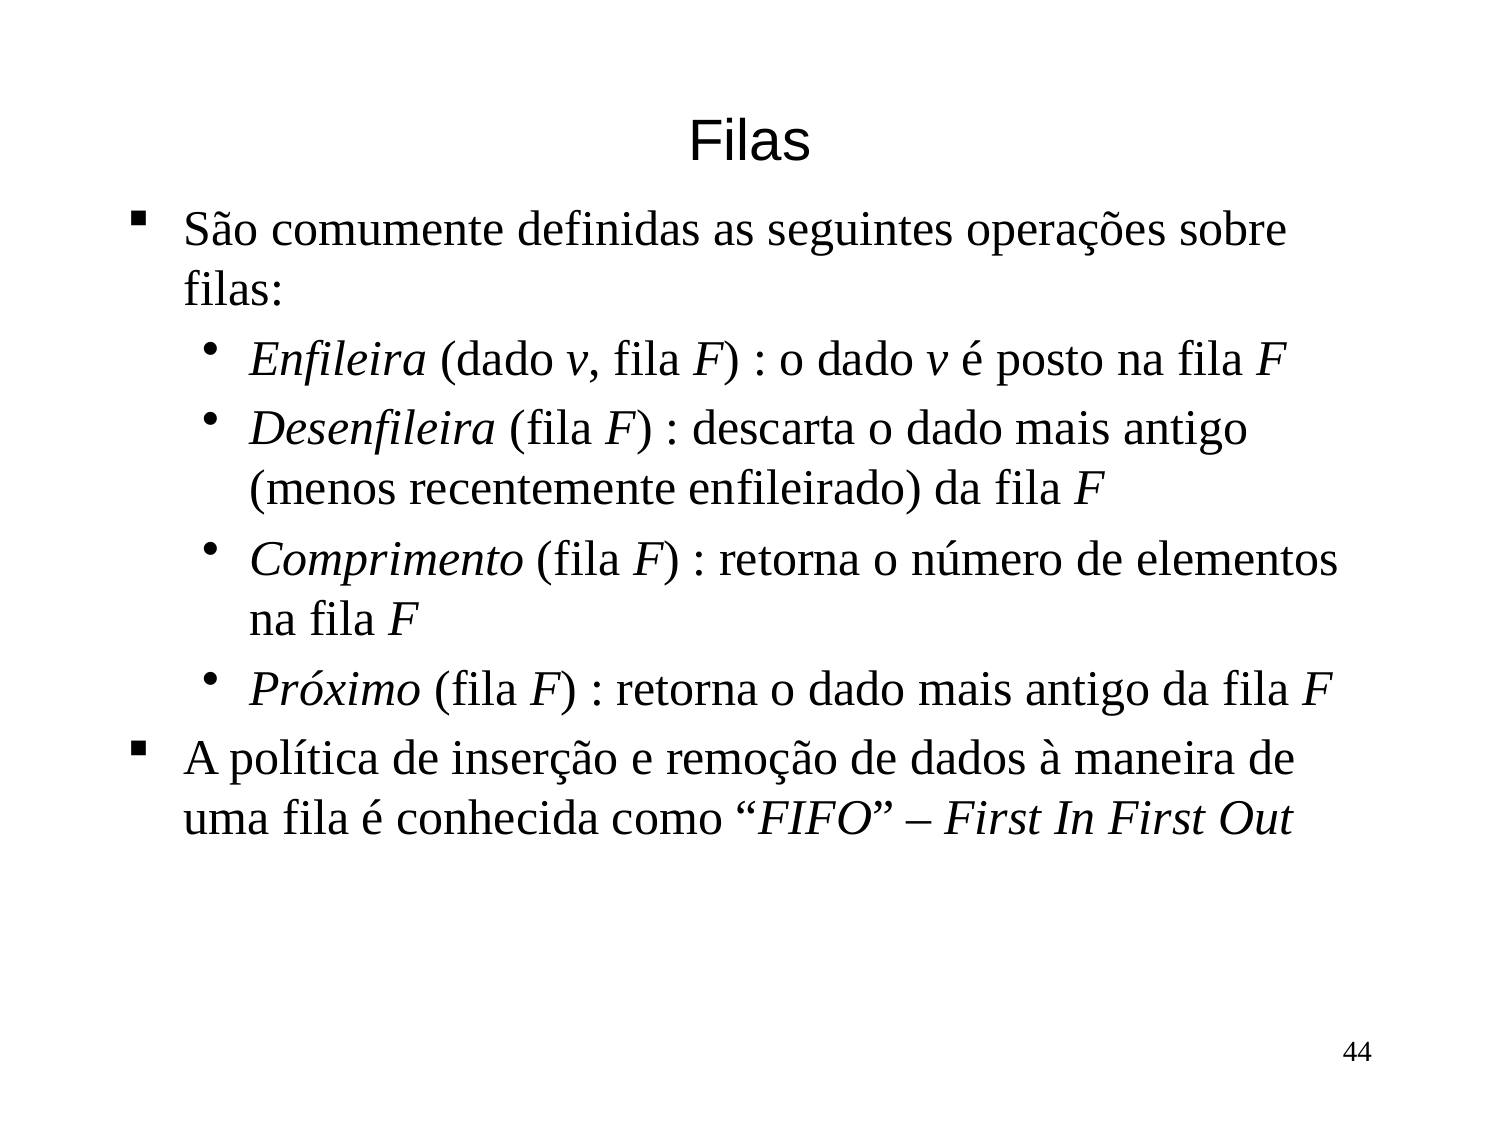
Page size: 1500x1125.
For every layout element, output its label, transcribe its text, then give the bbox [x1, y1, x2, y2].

title Filas [112, 99, 1388, 175]
slide_number 44 [1074, 1025, 1388, 1100]
list São comumente definidas as seguintes operações sobre filas: Enfileira (dado v, fila F) : o dado v é posto na fila F Desenfileira (fila F) : descarta o dado mais antigo (menos recentemente enfileirado) da fila F Comprimento (fila F) : retorna o número de elementos na fila F Próximo (fila F) : retorna o dado mais antigo da fila F A política de inserção e remoção de dados à maneira de uma fila é conhecida como “FIFO” – First In First Out [112, 187, 1388, 1000]
